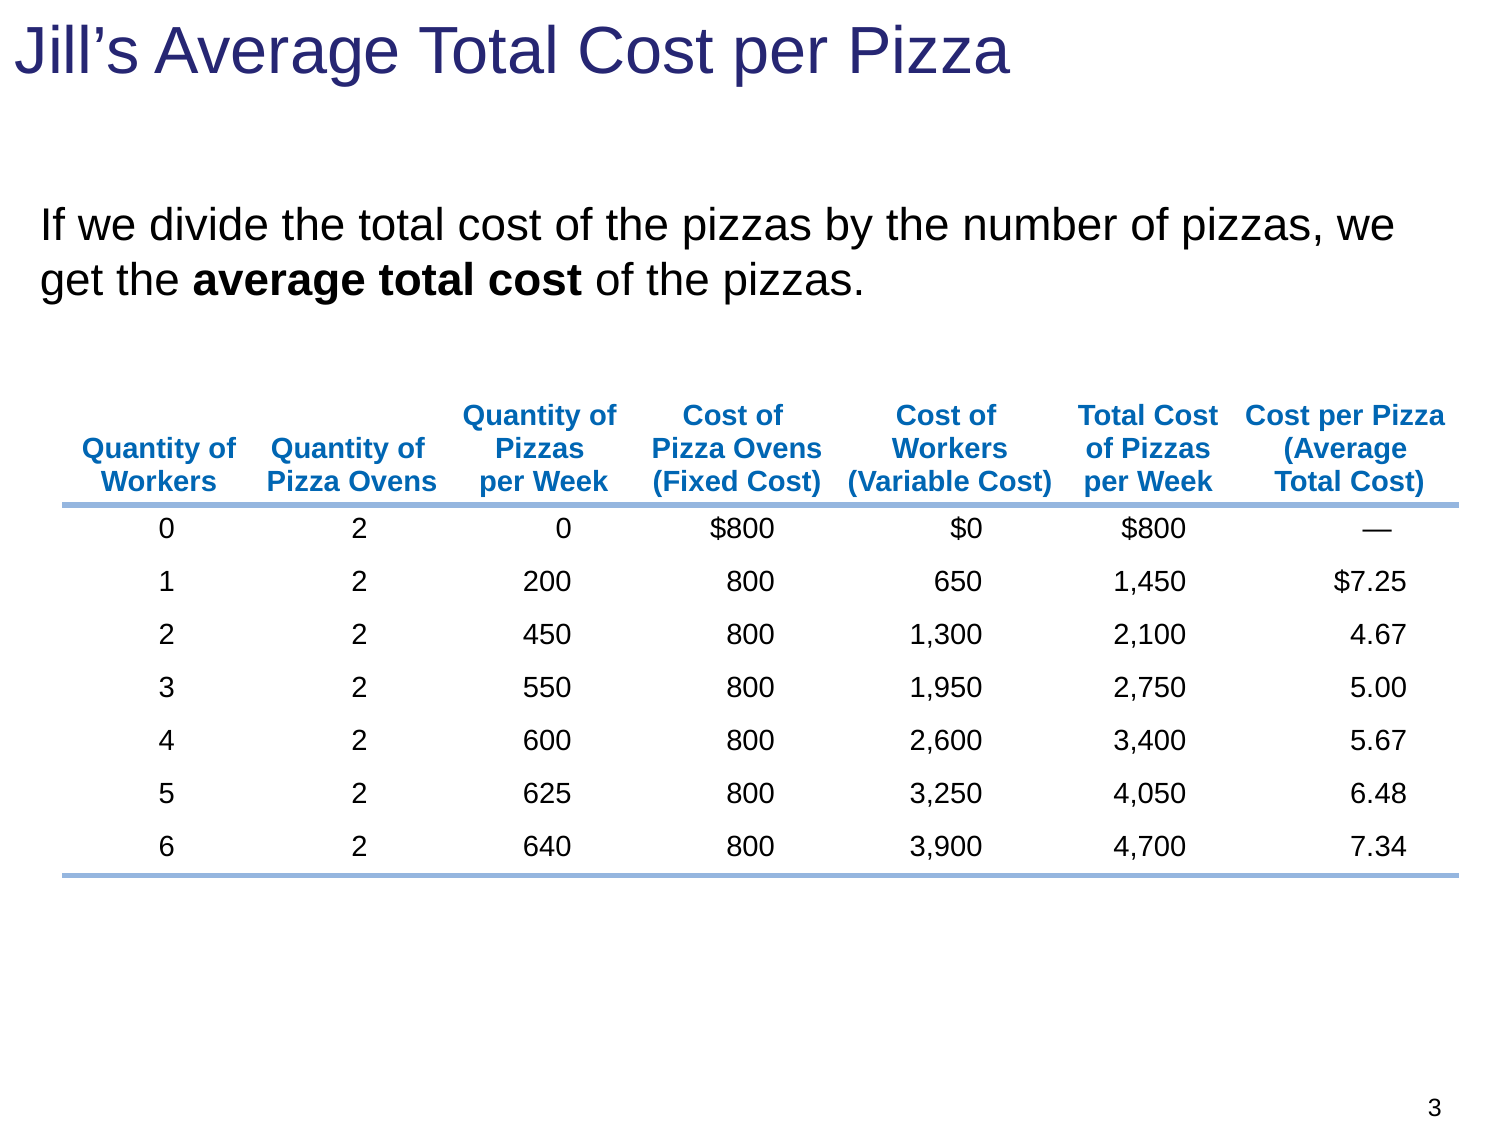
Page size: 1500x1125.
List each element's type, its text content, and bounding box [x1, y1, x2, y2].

table_header Cost of Pizza Ovens (Fixed Cost) [639, 375, 835, 502]
table_cell 7.34 [1231, 822, 1459, 873]
table_cell 0 [62, 508, 256, 558]
table_cell $800 [1065, 508, 1231, 558]
table_cell 4.67 [1231, 611, 1459, 664]
table_cell 2 [256, 770, 449, 822]
table_header Quantity of Pizza Ovens [256, 375, 449, 502]
table_cell 640 [449, 822, 639, 873]
table_cell 6 [62, 822, 256, 873]
table_cell 600 [449, 717, 639, 770]
table_header Total Cost of Pizzas per Week [1065, 375, 1231, 502]
table_cell 1,950 [835, 664, 1065, 717]
table_cell 800 [639, 717, 835, 770]
table_cell 1,300 [835, 611, 1065, 664]
table_cell 4,700 [1065, 822, 1231, 873]
table_cell — [1231, 508, 1459, 558]
table_cell 550 [449, 664, 639, 717]
table_cell 2 [62, 611, 256, 664]
table_cell 4 [62, 717, 256, 770]
table_cell 2,100 [1065, 611, 1231, 664]
table_cell 5 [62, 770, 256, 822]
table_cell 3 [62, 664, 256, 717]
table_cell 2 [256, 558, 449, 611]
table_cell 1 [62, 558, 256, 611]
table_cell 800 [639, 770, 835, 822]
table_header Quantity of Pizzas per Week [449, 375, 639, 502]
table_cell 2 [256, 664, 449, 717]
table_cell 2 [256, 822, 449, 873]
table_cell 2 [256, 717, 449, 770]
title Jill’s Average Total Cost per Pizza [0, 0, 1500, 105]
table_cell 3,400 [1065, 717, 1231, 770]
table_cell 800 [639, 558, 835, 611]
table_cell 800 [639, 611, 835, 664]
table_cell 450 [449, 611, 639, 664]
table_cell 3,250 [835, 770, 1065, 822]
table_cell 650 [835, 558, 1065, 611]
table_cell 1,450 [1065, 558, 1231, 611]
table_cell $7.25 [1231, 558, 1459, 611]
table_cell 6.48 [1231, 770, 1459, 822]
table_header Cost per Pizza (Average Total Cost) [1231, 375, 1459, 502]
table_cell 5.00 [1231, 664, 1459, 717]
table_cell 800 [639, 664, 835, 717]
list If we divide the total cost of the pizzas by the number of pizzas, we get the average total cost of the pizzas. [24, 187, 1475, 375]
table_header Quantity of Workers [62, 375, 256, 502]
table_cell 0 [449, 508, 639, 558]
table_header Cost of Workers (Variable Cost) [835, 375, 1065, 502]
table_cell 5.67 [1231, 717, 1459, 770]
table_cell 625 [449, 770, 639, 822]
table_cell 2,600 [835, 717, 1065, 770]
table_cell 200 [449, 558, 639, 611]
table_cell $800 [639, 508, 835, 558]
table_cell 2 [256, 508, 449, 558]
table_cell 3,900 [835, 822, 1065, 873]
table_cell 2,750 [1065, 664, 1231, 717]
table_cell $0 [835, 508, 1065, 558]
table_cell 800 [639, 822, 835, 873]
table_cell 2 [256, 611, 449, 664]
table_cell 4,050 [1065, 770, 1231, 822]
